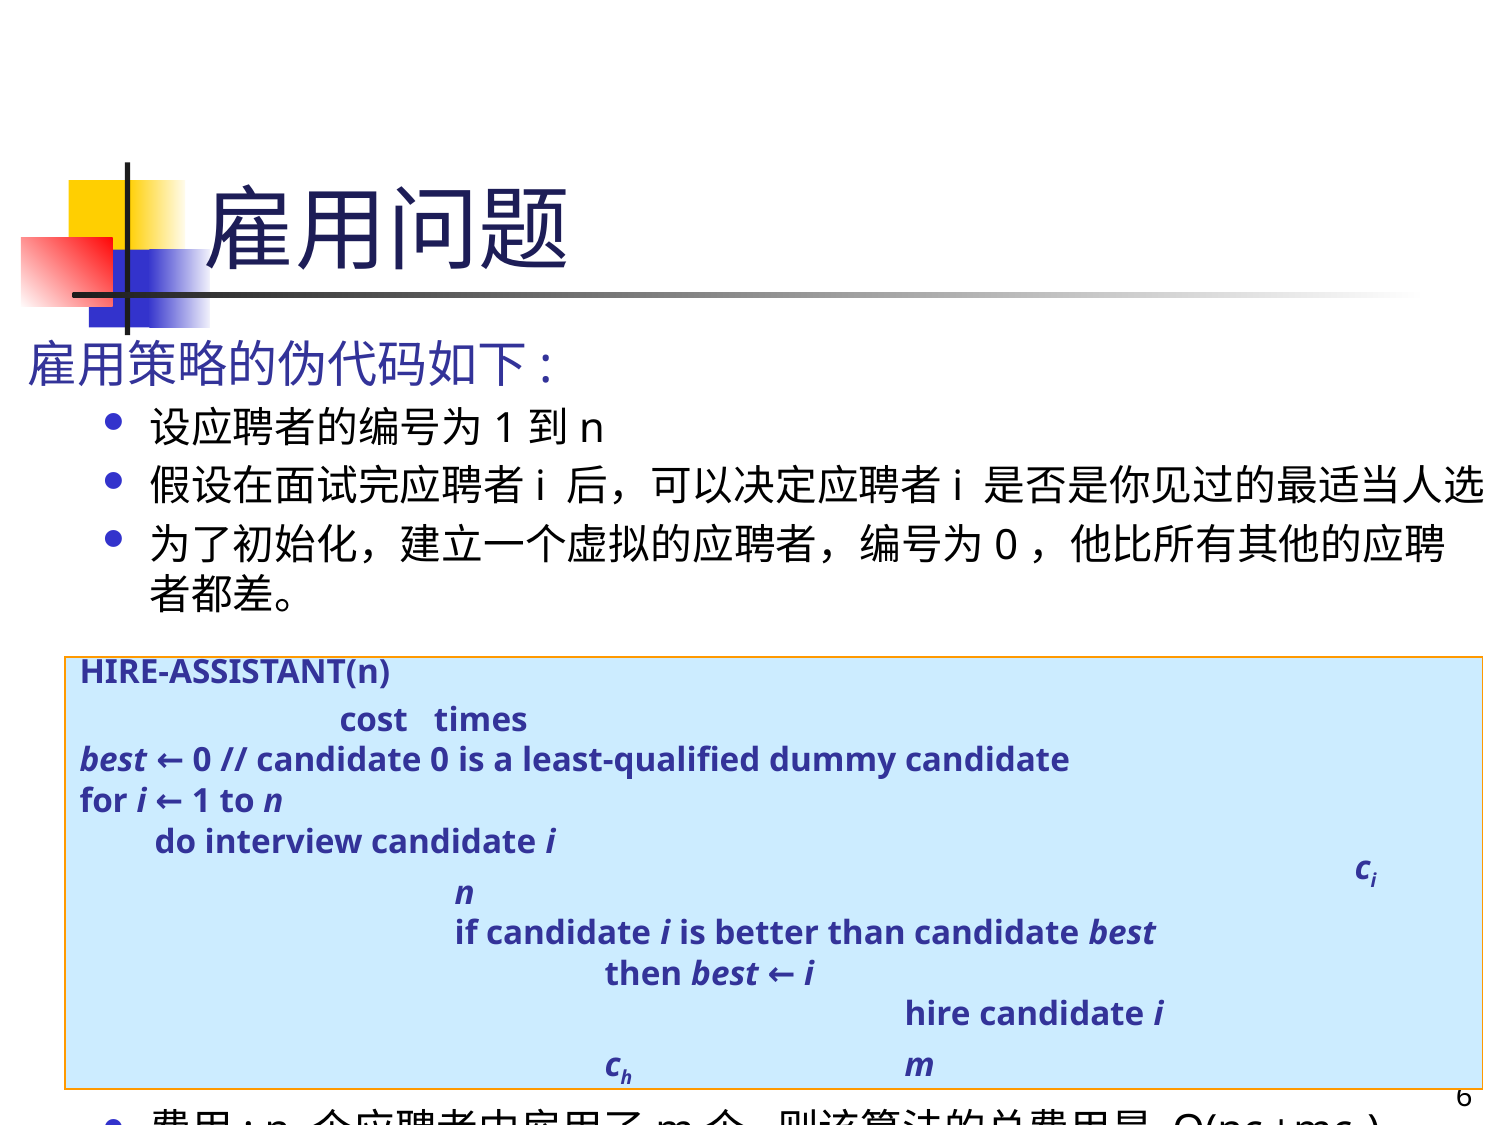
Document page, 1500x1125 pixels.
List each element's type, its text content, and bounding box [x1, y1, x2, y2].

title 雇用问题 [188, 101, 1468, 289]
slide_number 6 [1174, 1049, 1488, 1125]
text_box HIRE-ASSISTANT(n) cost times best ← 0 // candidate 0 is a least-qualified dummy candidate for i ← 1 to n do interview candidate i ci n if candidate i is better than candidate best then best ← i hire candidate i ch m [64, 656, 1483, 1090]
list 雇用策略的伪代码如下: 设应聘者的编号为1到n 假设在面试完应聘者i 后，可以决定应聘者i 是否是你见过的最适当人选 为了初始化，建立一个虚拟的应聘者，编号为0，他比所有其他的应聘者都差。 费用: n 个应聘者中雇用了m个,则该算法的总费用是 O(nci+mch) [12, 324, 1500, 1094]
